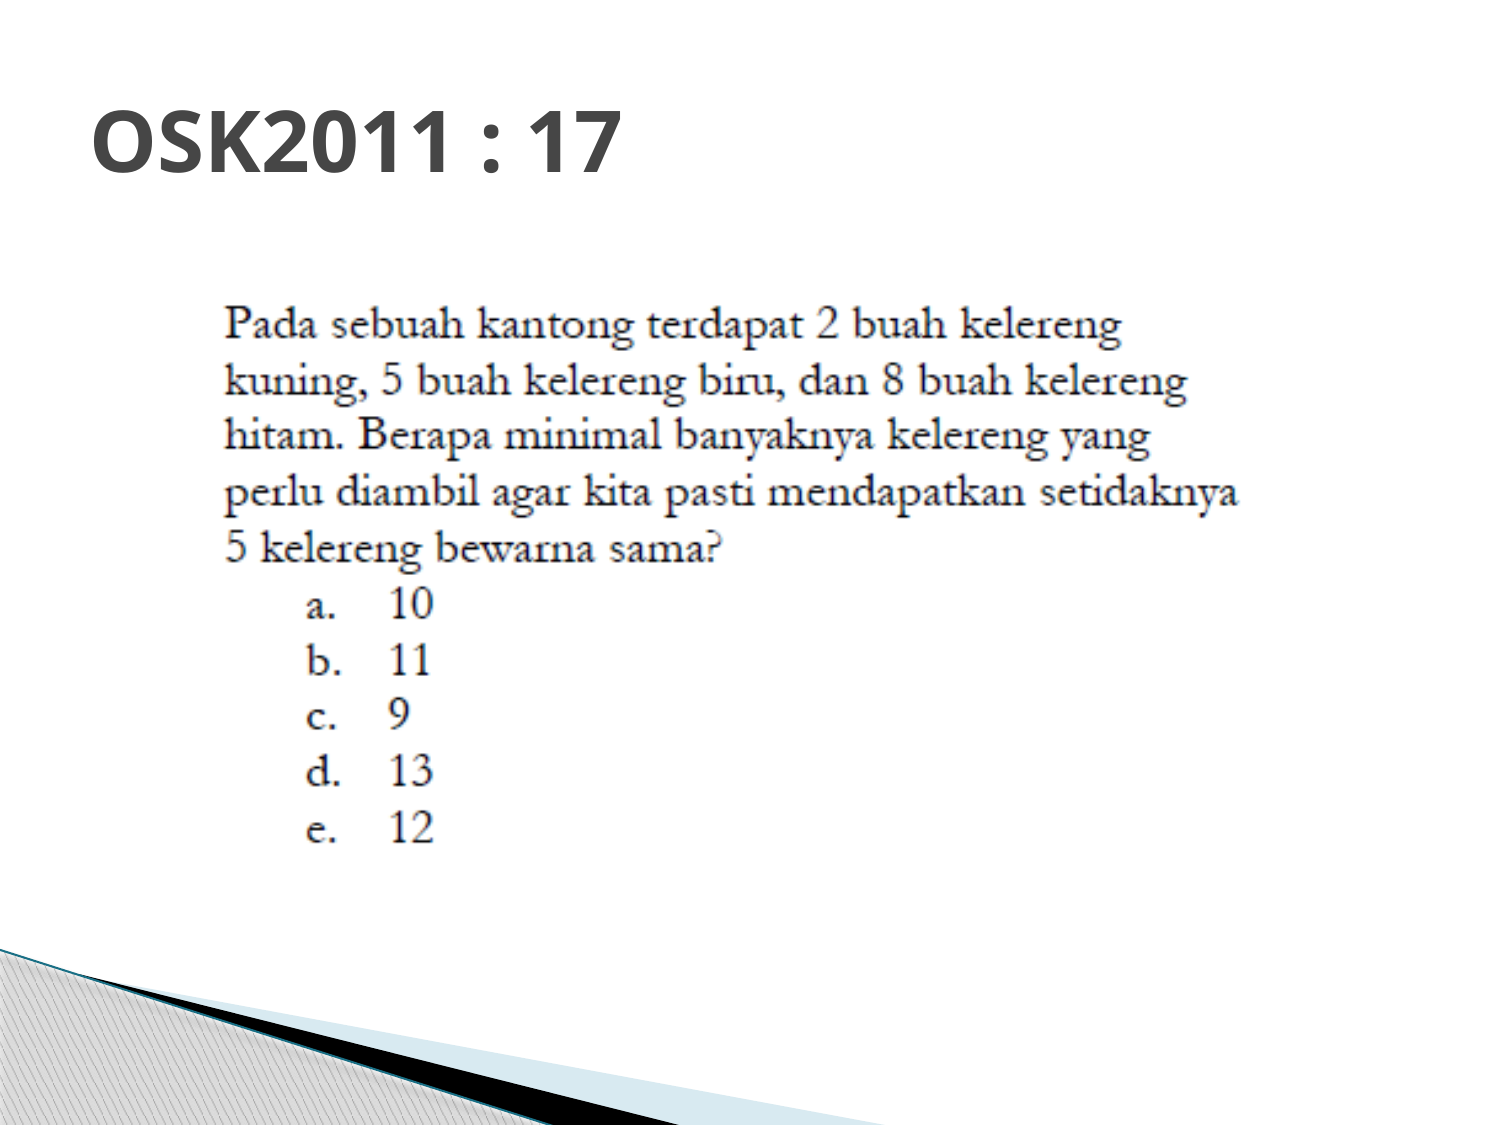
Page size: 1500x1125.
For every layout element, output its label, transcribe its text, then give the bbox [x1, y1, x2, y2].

title OSK2011 : 17 [75, 45, 1425, 233]
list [212, 287, 1265, 863]
